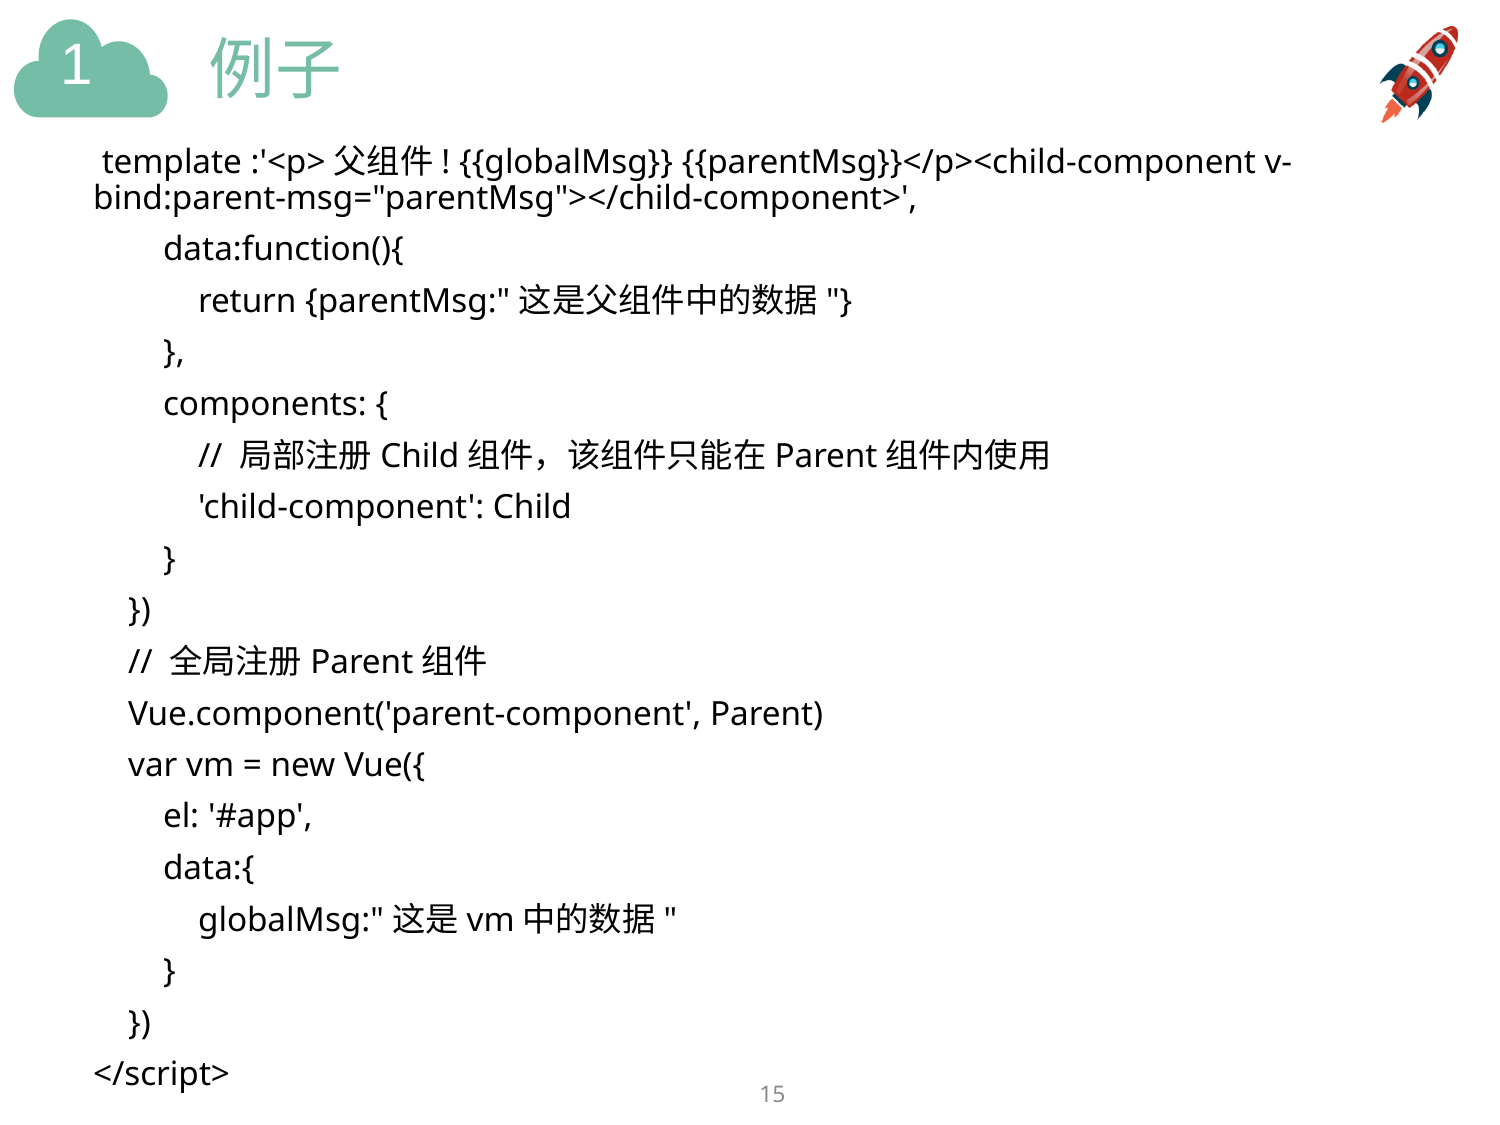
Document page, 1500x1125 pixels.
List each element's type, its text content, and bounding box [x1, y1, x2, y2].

list template :'<p>父组件! {{globalMsg}} {{parentMsg}}</p><child-component v-bind:parent-msg="parentMsg"></child-component>', data:function(){ return {parentMsg:"这是父组件中的数据"} }, components: { // 局部注册Child组件，该组件只能在Parent组件内使用 'child-component': Child } }) // 全局注册Parent组件 Vue.component('parent-component', Parent) var vm = new Vue({ el: '#app', data:{ globalMsg:"这是vm中的数据" } }) </script> [78, 137, 1416, 1066]
slide_number 15 [712, 1064, 833, 1125]
title 例子 [193, 17, 1355, 127]
picture [1379, 26, 1458, 123]
